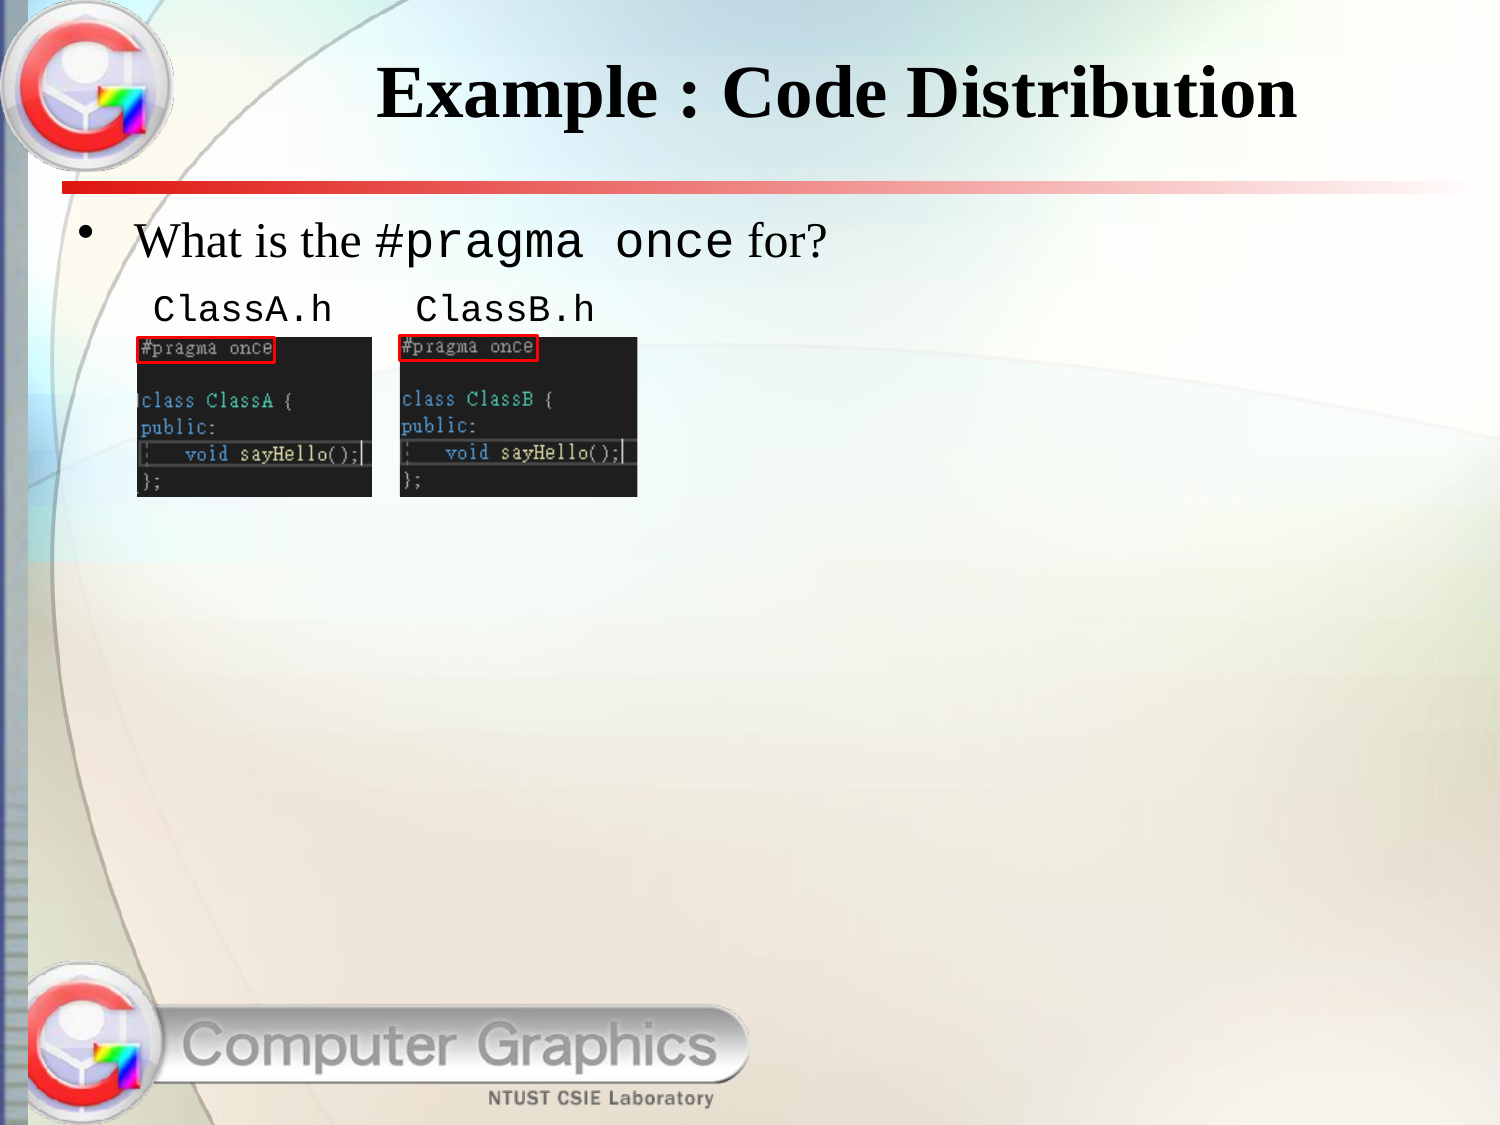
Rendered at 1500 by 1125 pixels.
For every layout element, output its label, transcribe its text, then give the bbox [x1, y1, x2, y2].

picture [0, 0, 1500, 1125]
list What is the #pragma once for? [62, 200, 1463, 1000]
title Example : Code Distribution [174, 0, 1500, 175]
text_box ClassB.h [400, 276, 611, 335]
text_box ClassA.h [138, 276, 348, 335]
